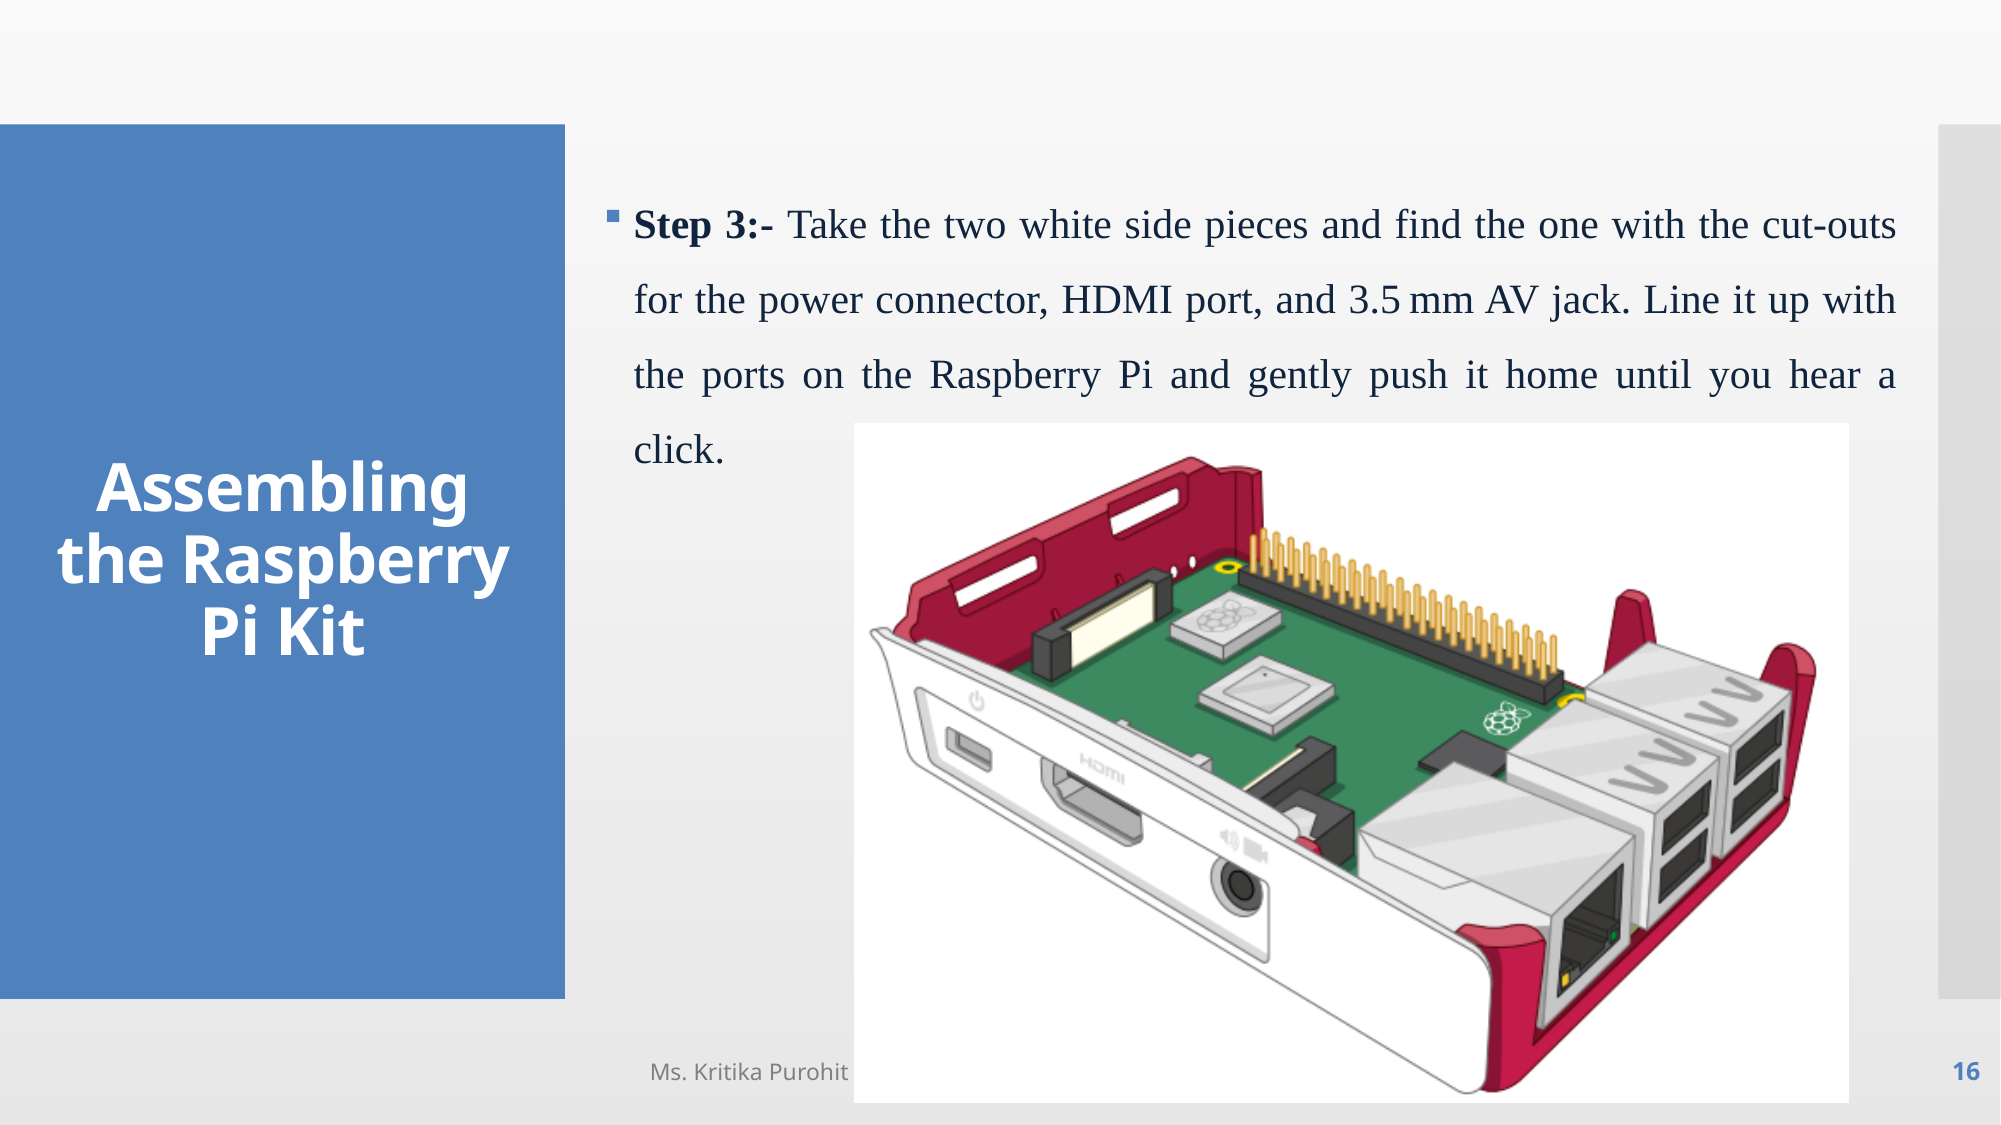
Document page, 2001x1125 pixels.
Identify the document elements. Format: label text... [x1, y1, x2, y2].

slide_number 16 [1849, 1042, 1996, 1103]
picture [854, 423, 1849, 1103]
list Step 3:- Take the two white side pieces and find the one with the cut-outs for the power connector, HDMI port, and 3.5 mm AV jack. Line it up with the ports on the Raspberry Pi and gently push it home until you hear a click. [588, 141, 1913, 1002]
footer Ms. Kritika Purohit [634, 1042, 854, 1103]
title Assembling the Raspberry Pi Kit [41, 184, 525, 939]
